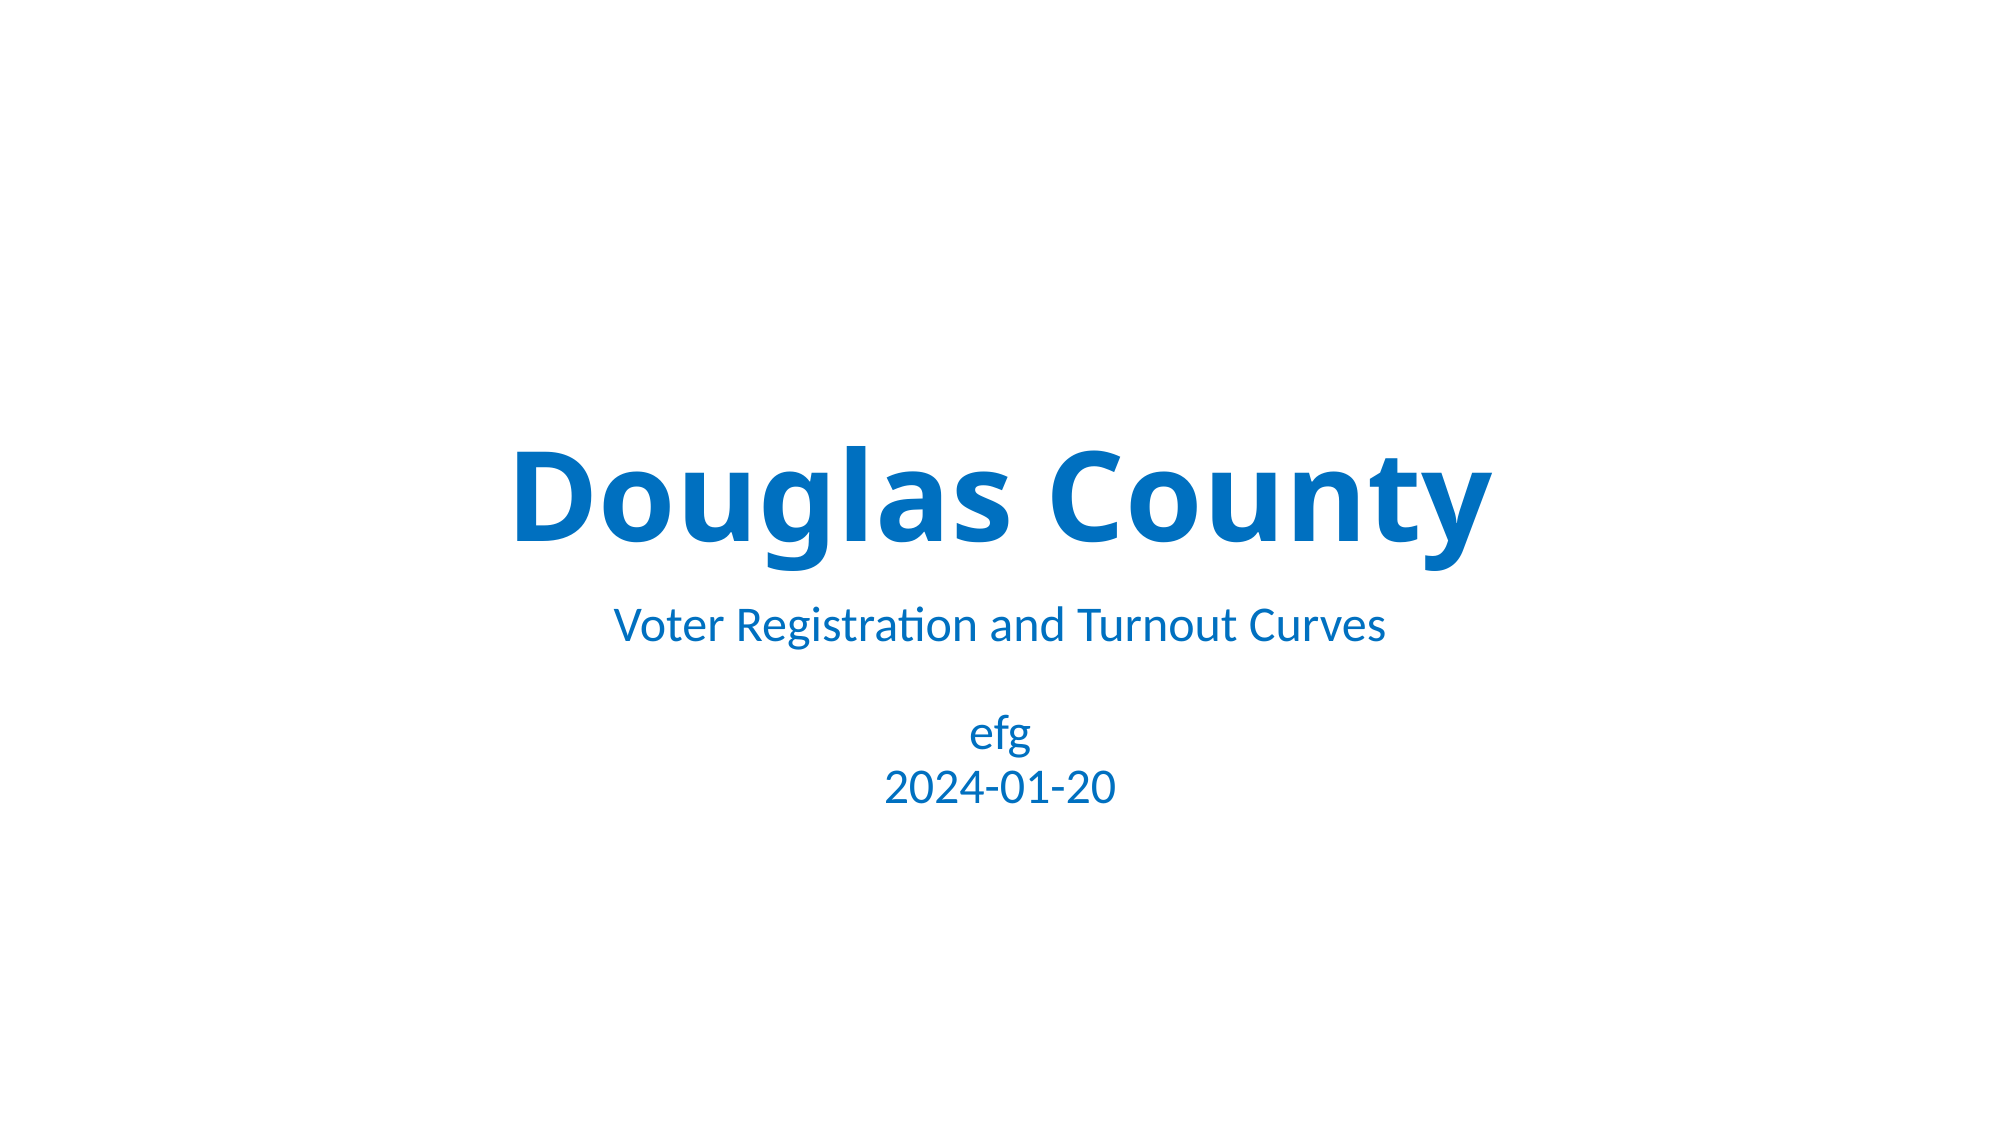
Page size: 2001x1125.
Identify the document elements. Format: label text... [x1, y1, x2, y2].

subtitle Voter Registration and Turnout Curves efg 2024-01-20 [249, 590, 1750, 863]
title Douglas County [249, 184, 1750, 576]
